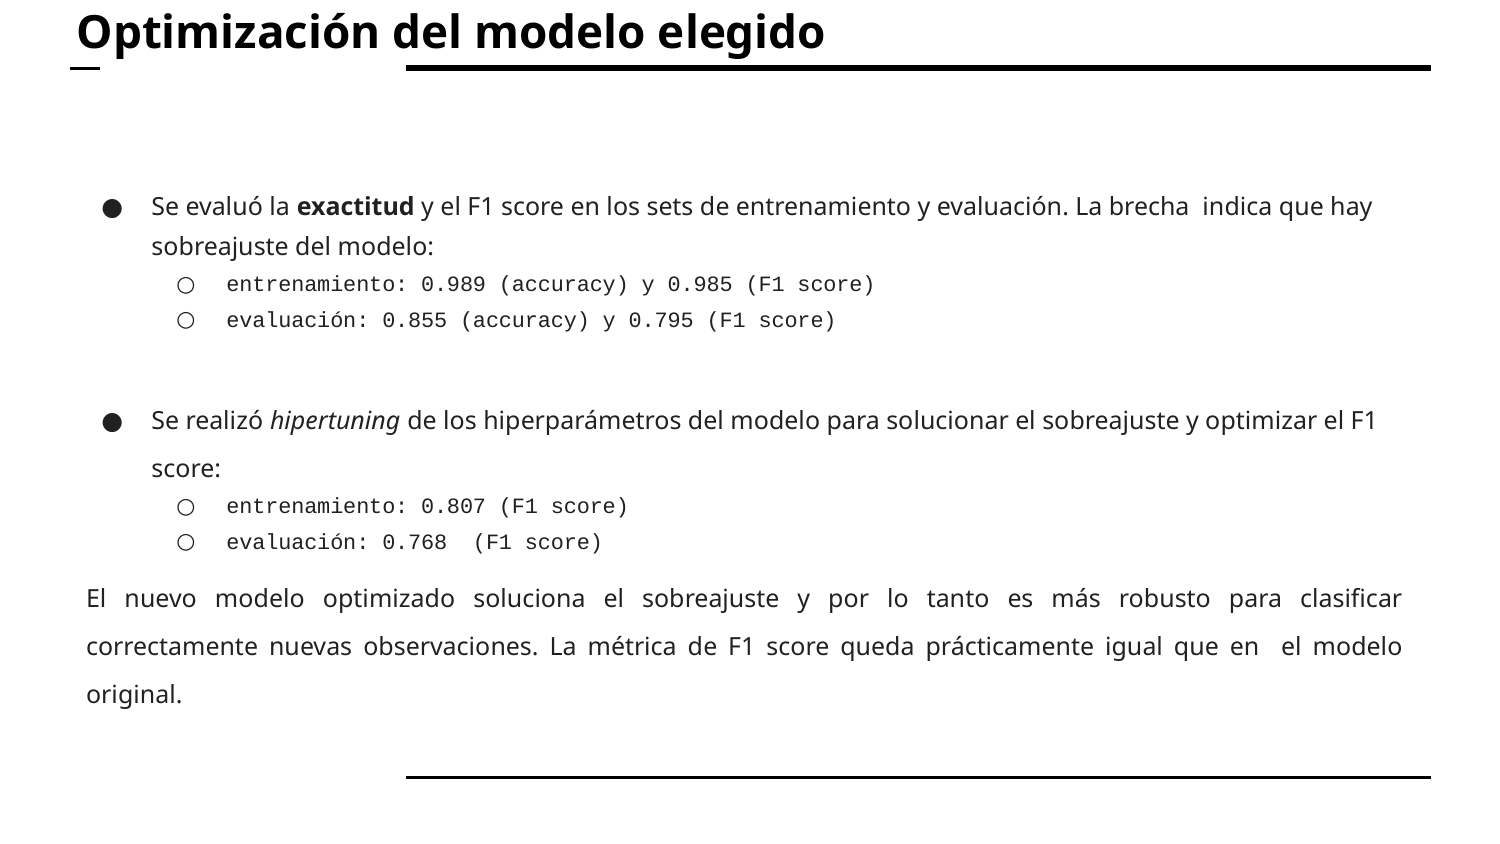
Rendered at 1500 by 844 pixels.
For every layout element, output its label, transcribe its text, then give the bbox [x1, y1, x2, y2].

text_box Se realizó hipertuning de los hiperparámetros del modelo para solucionar el sobreajuste y optimizar el F1 score: entrenamiento: 0.807 (F1 score) evaluación: 0.768 (F1 score) [61, 372, 1436, 569]
text_box Se evaluó la exactitud y el F1 score en los sets de entrenamiento y evaluación. La brecha indica que hay sobreajuste del modelo: entrenamiento: 0.989 (accuracy) y 0.985 (F1 score) evaluación: 0.855 (accuracy) y 0.795 (F1 score) [61, 164, 1436, 347]
title Optimización del modelo elegido [61, 0, 1208, 76]
text_box El nuevo modelo optimizado soluciona el sobreajuste y por lo tanto es más robusto para clasificar correctamente nuevas observaciones. La métrica de F1 score queda prácticamente igual que en el modelo original. [70, 549, 1426, 724]
